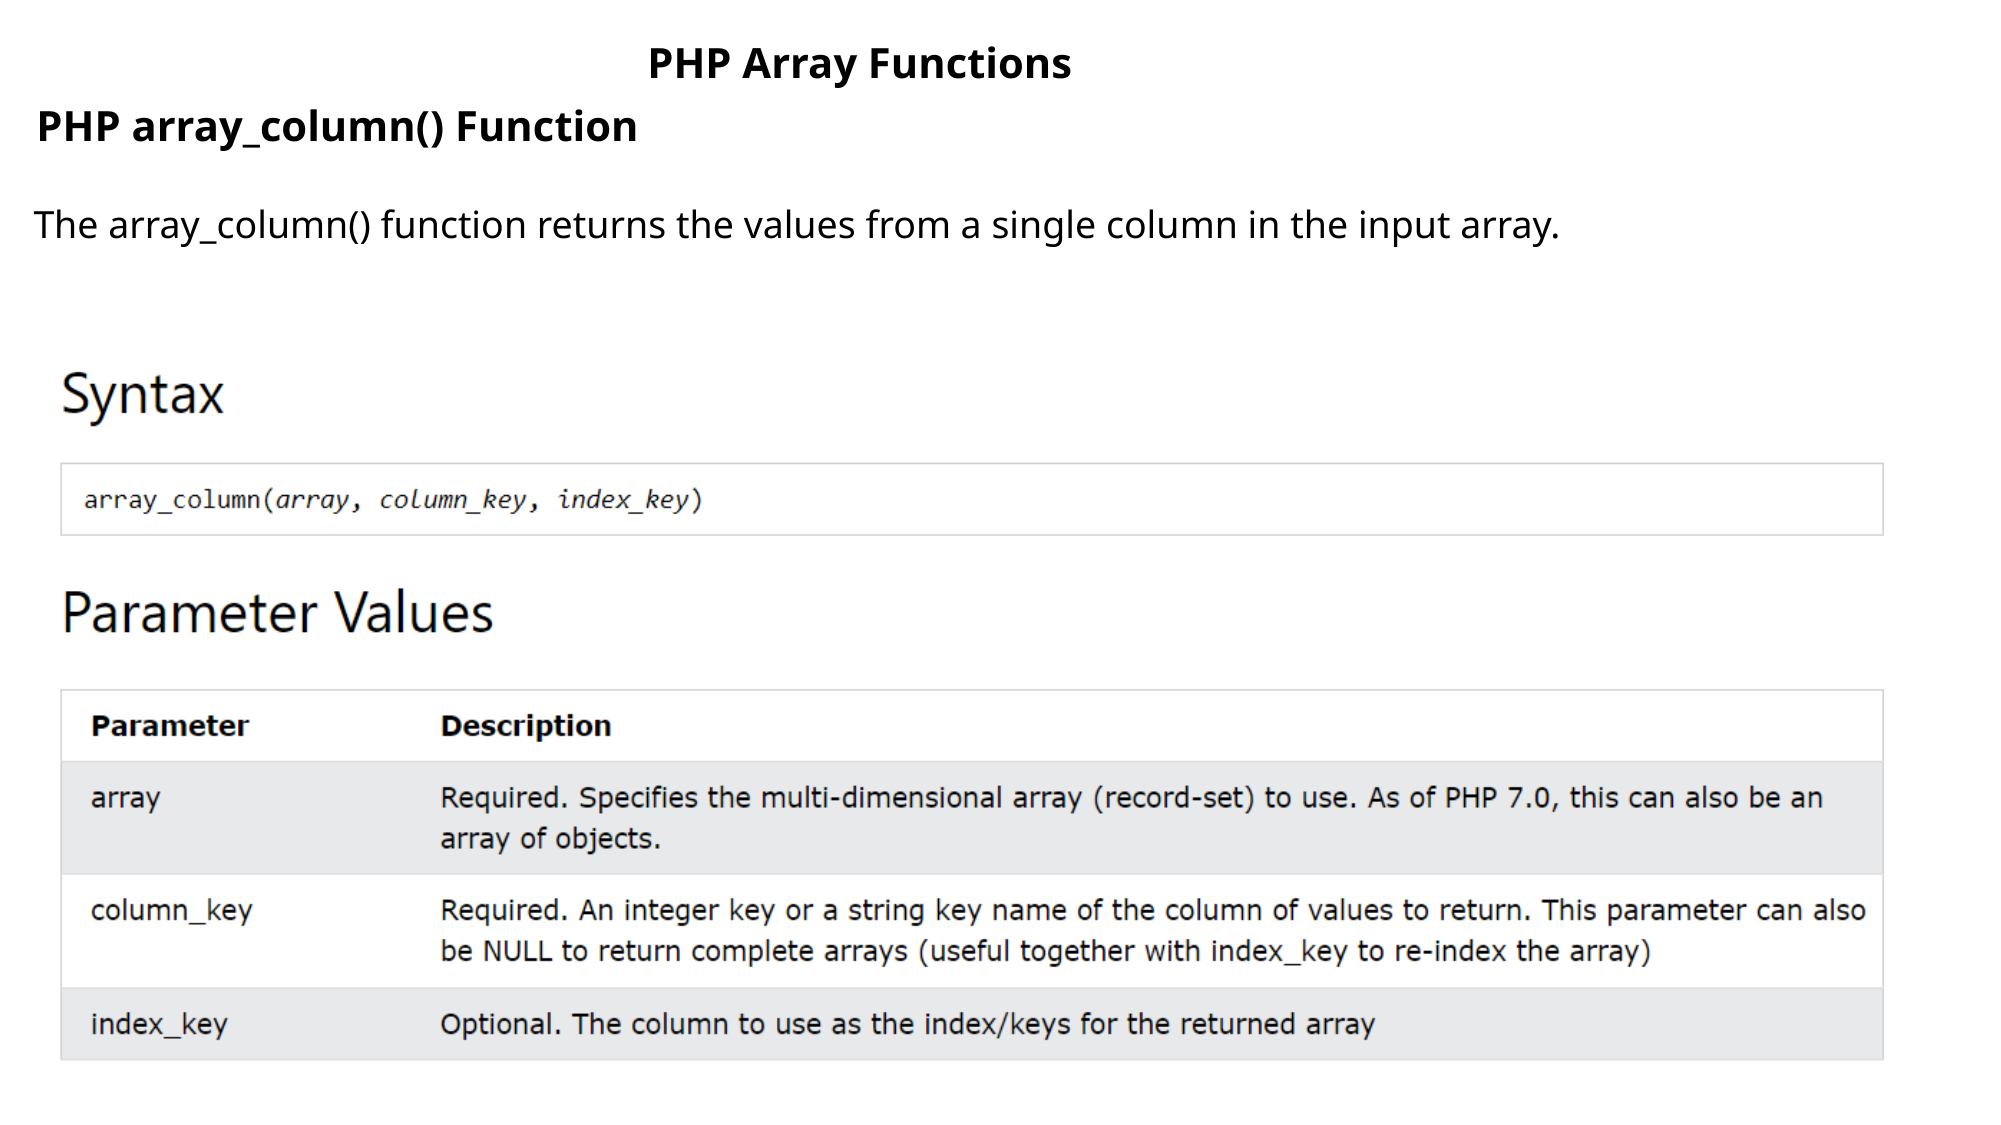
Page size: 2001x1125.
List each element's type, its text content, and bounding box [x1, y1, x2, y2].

text_box PHP Array Functions [632, 29, 1088, 95]
text_box The array_column() function returns the values from a single column in the input array. [18, 193, 1911, 253]
text_box PHP array_column() Function [21, 92, 654, 157]
picture [32, 327, 1897, 1084]
